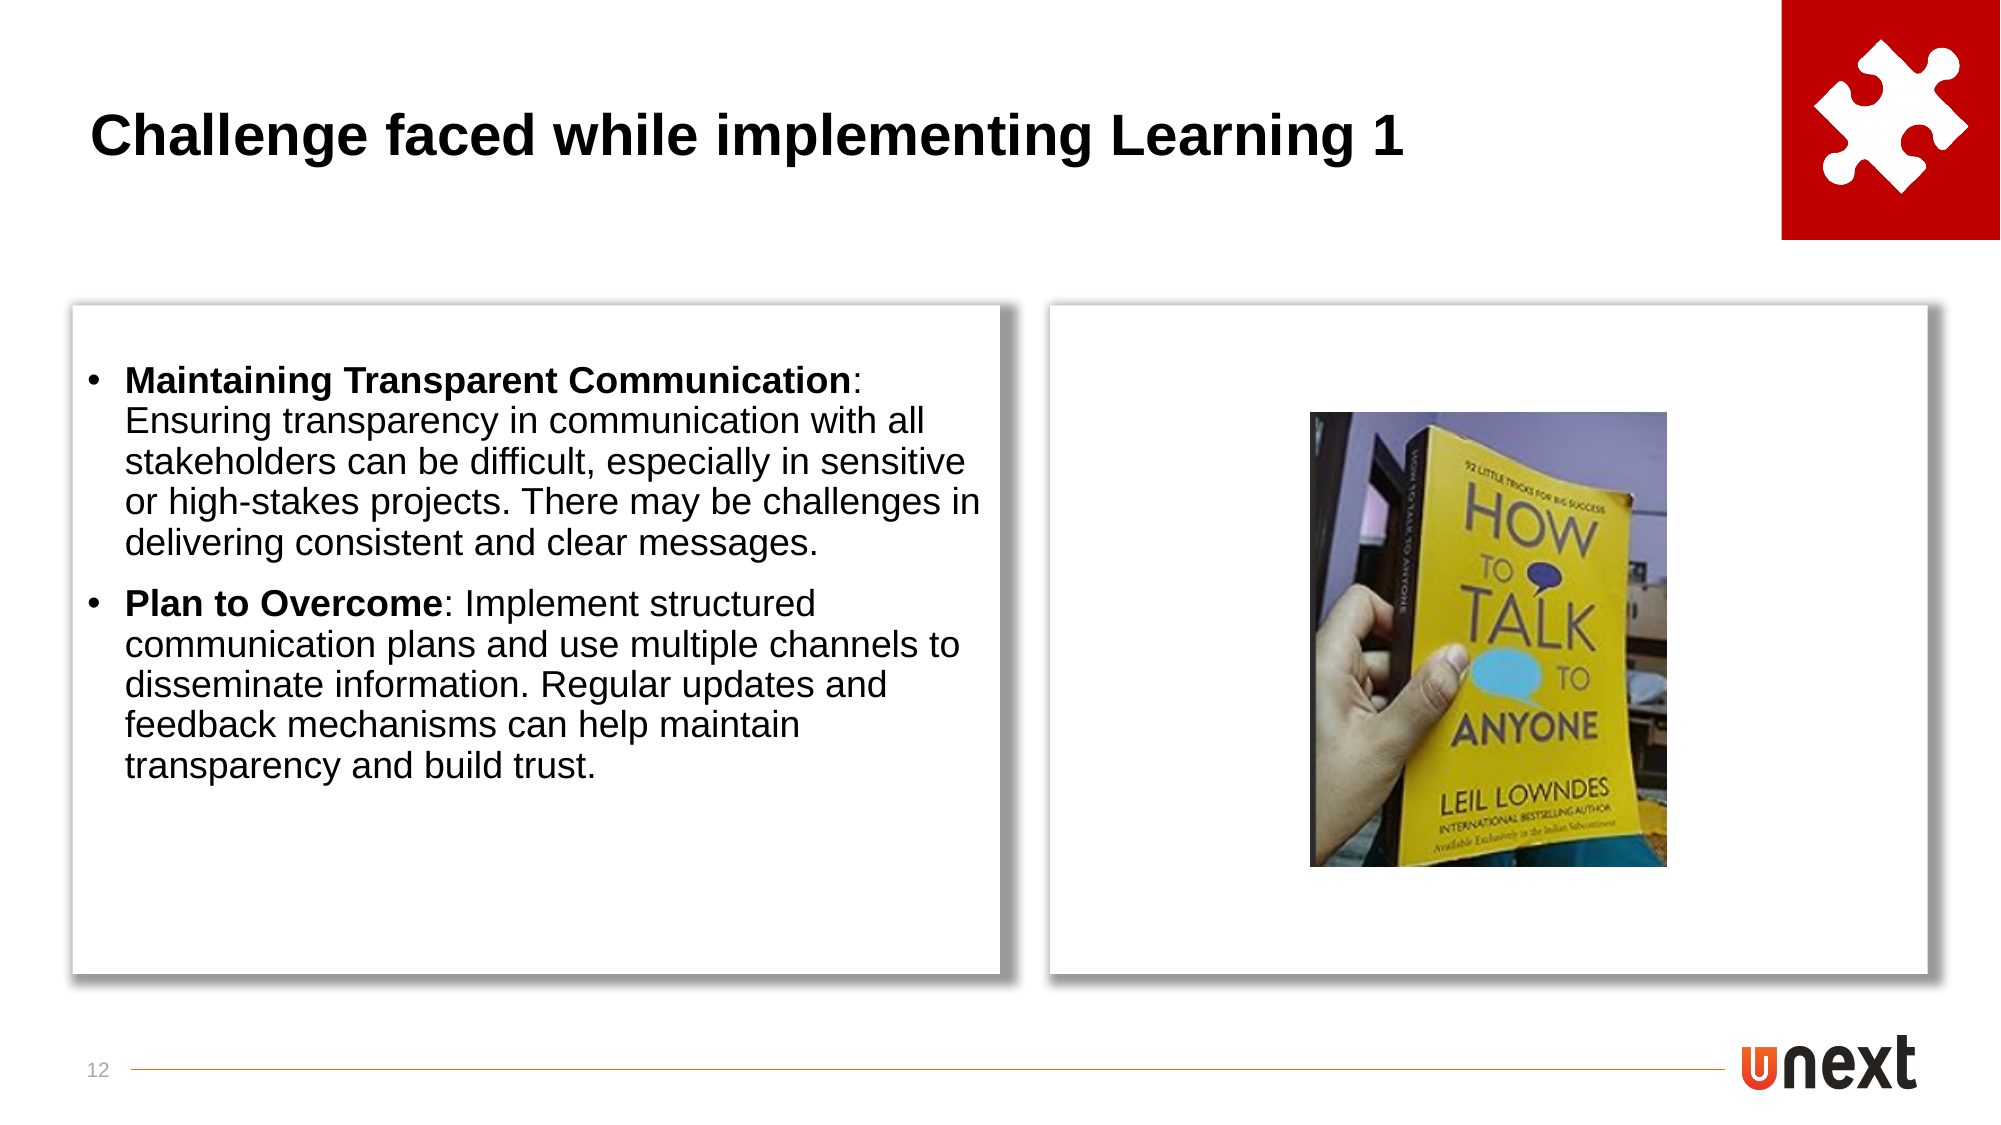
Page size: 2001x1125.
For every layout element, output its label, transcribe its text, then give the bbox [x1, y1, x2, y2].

picture [1798, 27, 1984, 213]
text_box [1781, 0, 2000, 241]
text_box Maintaining Transparent Communication: Ensuring transparency in communication with all stakeholders can be difficult, especially in sensitive or high-stakes projects. There may be challenges in delivering consistent and clear messages. Plan to Overcome: Implement structured communication plans and use multiple channels to disseminate information. Regular updates and feedback mechanisms can help maintain transparency and build trust. [72, 305, 1000, 974]
title Challenge faced while implementing Learning 1 [76, 78, 1798, 196]
picture [1742, 1035, 1917, 1090]
picture [1310, 412, 1667, 867]
text_box [1050, 305, 1928, 974]
slide_number 12 [48, 1047, 110, 1091]
